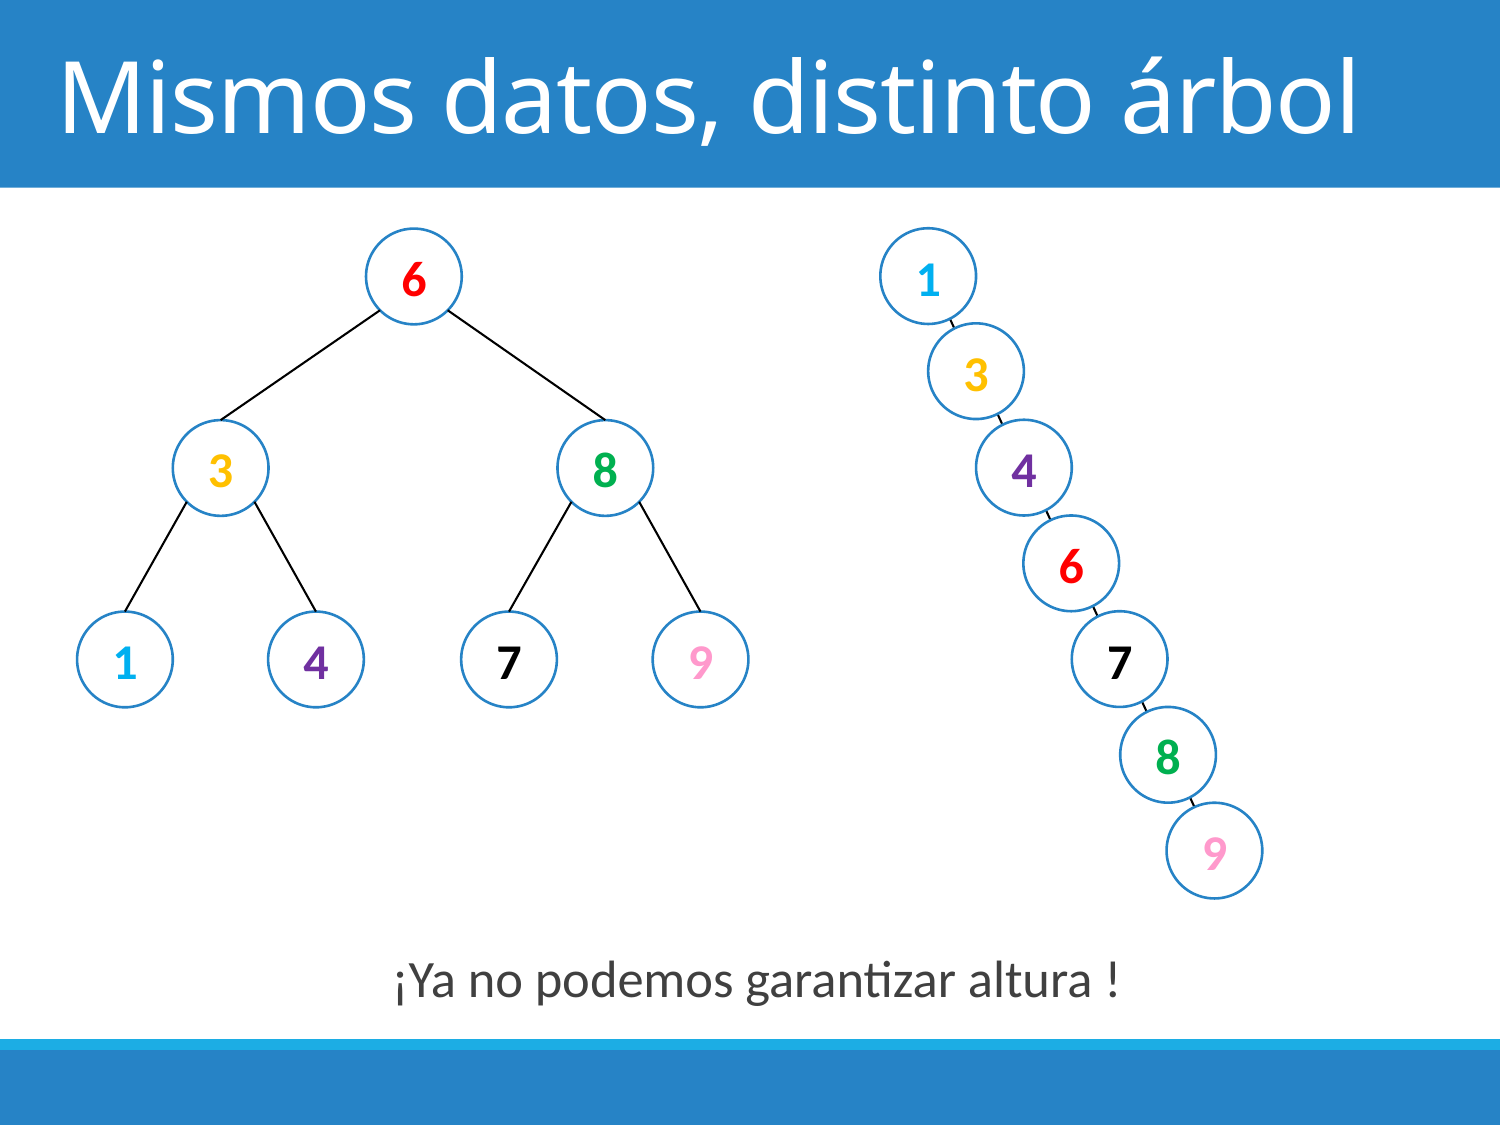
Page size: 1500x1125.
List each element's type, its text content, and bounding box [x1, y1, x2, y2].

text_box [508, 501, 572, 613]
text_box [447, 309, 606, 421]
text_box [638, 501, 701, 613]
text_box 3 [926, 322, 1026, 421]
text_box 7 [1070, 609, 1169, 709]
text_box 6 [364, 227, 464, 326]
text_box 6 [1022, 514, 1121, 613]
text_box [1044, 508, 1053, 523]
text_box 3 [171, 418, 270, 518]
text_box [220, 309, 381, 421]
text_box 8 [1118, 705, 1218, 804]
title Mismos datos, distinto árbol [41, 0, 1459, 188]
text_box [1091, 603, 1099, 619]
text_box 1 [75, 610, 175, 709]
text_box 1 [879, 226, 978, 326]
text_box 8 [556, 419, 655, 518]
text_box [948, 316, 956, 332]
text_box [124, 501, 188, 613]
text_box 9 [651, 610, 750, 709]
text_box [995, 410, 1003, 425]
text_box 9 [1165, 801, 1264, 900]
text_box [1140, 699, 1149, 715]
text_box 7 [459, 610, 559, 709]
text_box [253, 501, 317, 613]
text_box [1188, 794, 1196, 810]
text_box 4 [974, 418, 1074, 517]
text_box 4 [266, 610, 366, 709]
